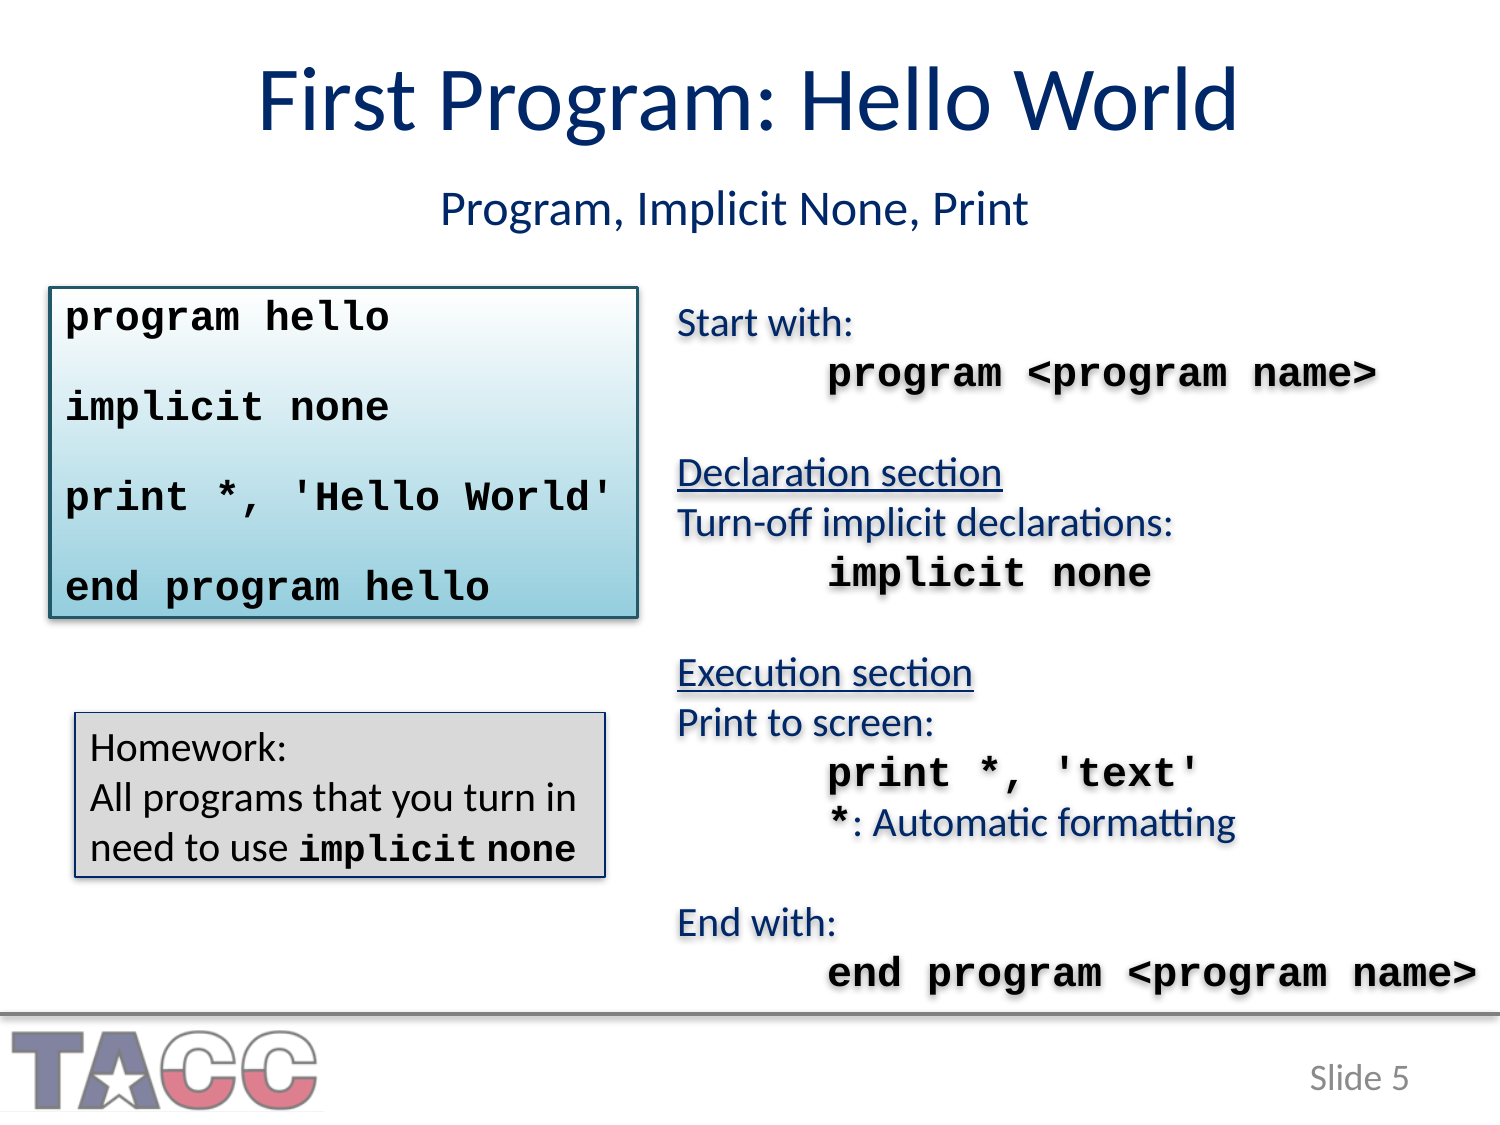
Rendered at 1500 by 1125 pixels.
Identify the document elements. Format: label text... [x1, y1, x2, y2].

text_box Start with: program <program name> Declaration section Turn-off implicit declarations: implicit none Execution section Print to screen: print *, 'text' *: Automatic formatting End with: end program <program name> [662, 287, 1500, 1003]
text_box Homework: All programs that you turn in need to use implicit none [74, 712, 606, 878]
title First Program: Hello World [75, 0, 1425, 188]
text_box program hello implicit none print *, 'Hello World' end program hello [49, 287, 638, 618]
list Program, Implicit None, Print [425, 174, 1088, 250]
